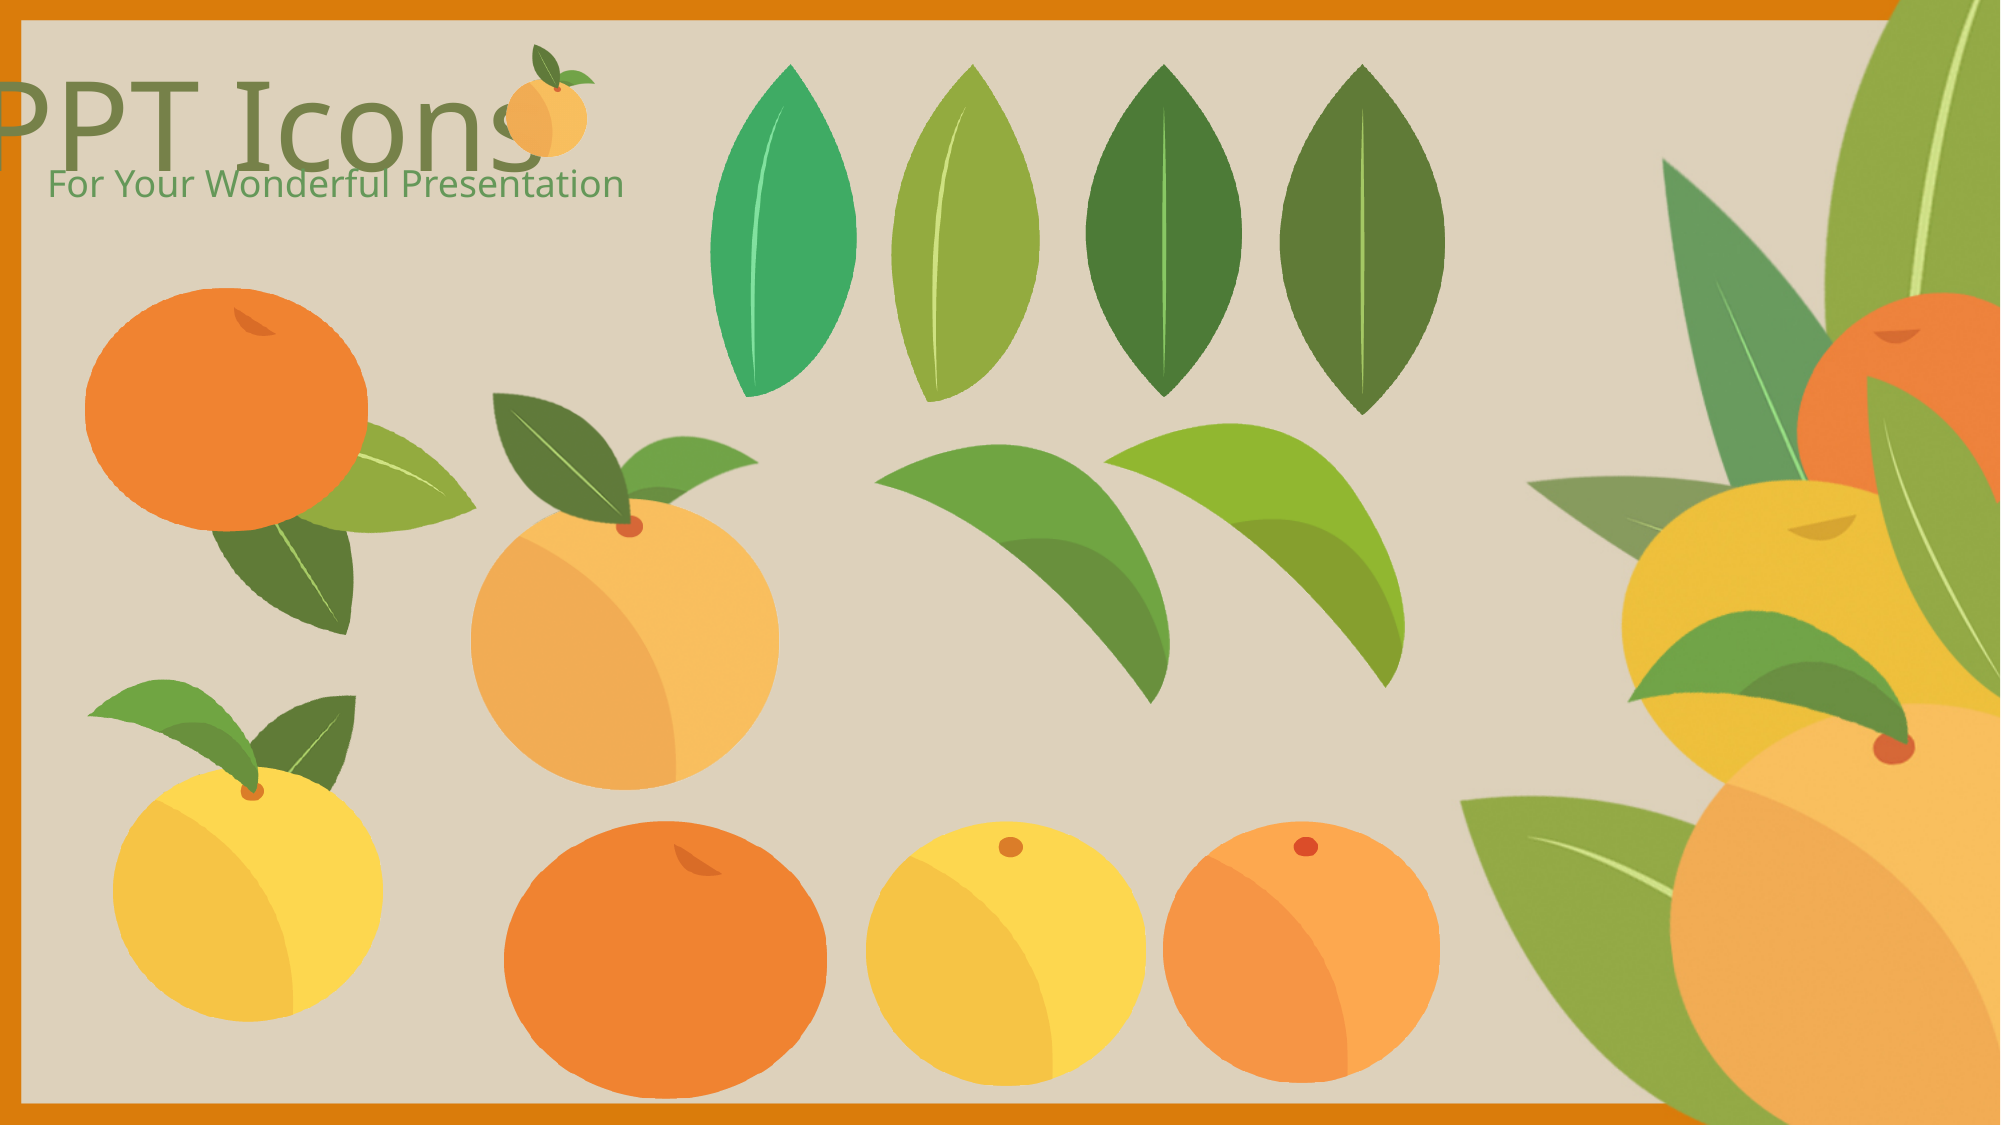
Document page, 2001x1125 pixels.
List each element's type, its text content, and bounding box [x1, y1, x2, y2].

picture [0, 0, 2001, 1125]
text_box PPT Icons [0, 38, 484, 204]
text_box For Your Wonderful Presentation [32, 152, 641, 213]
